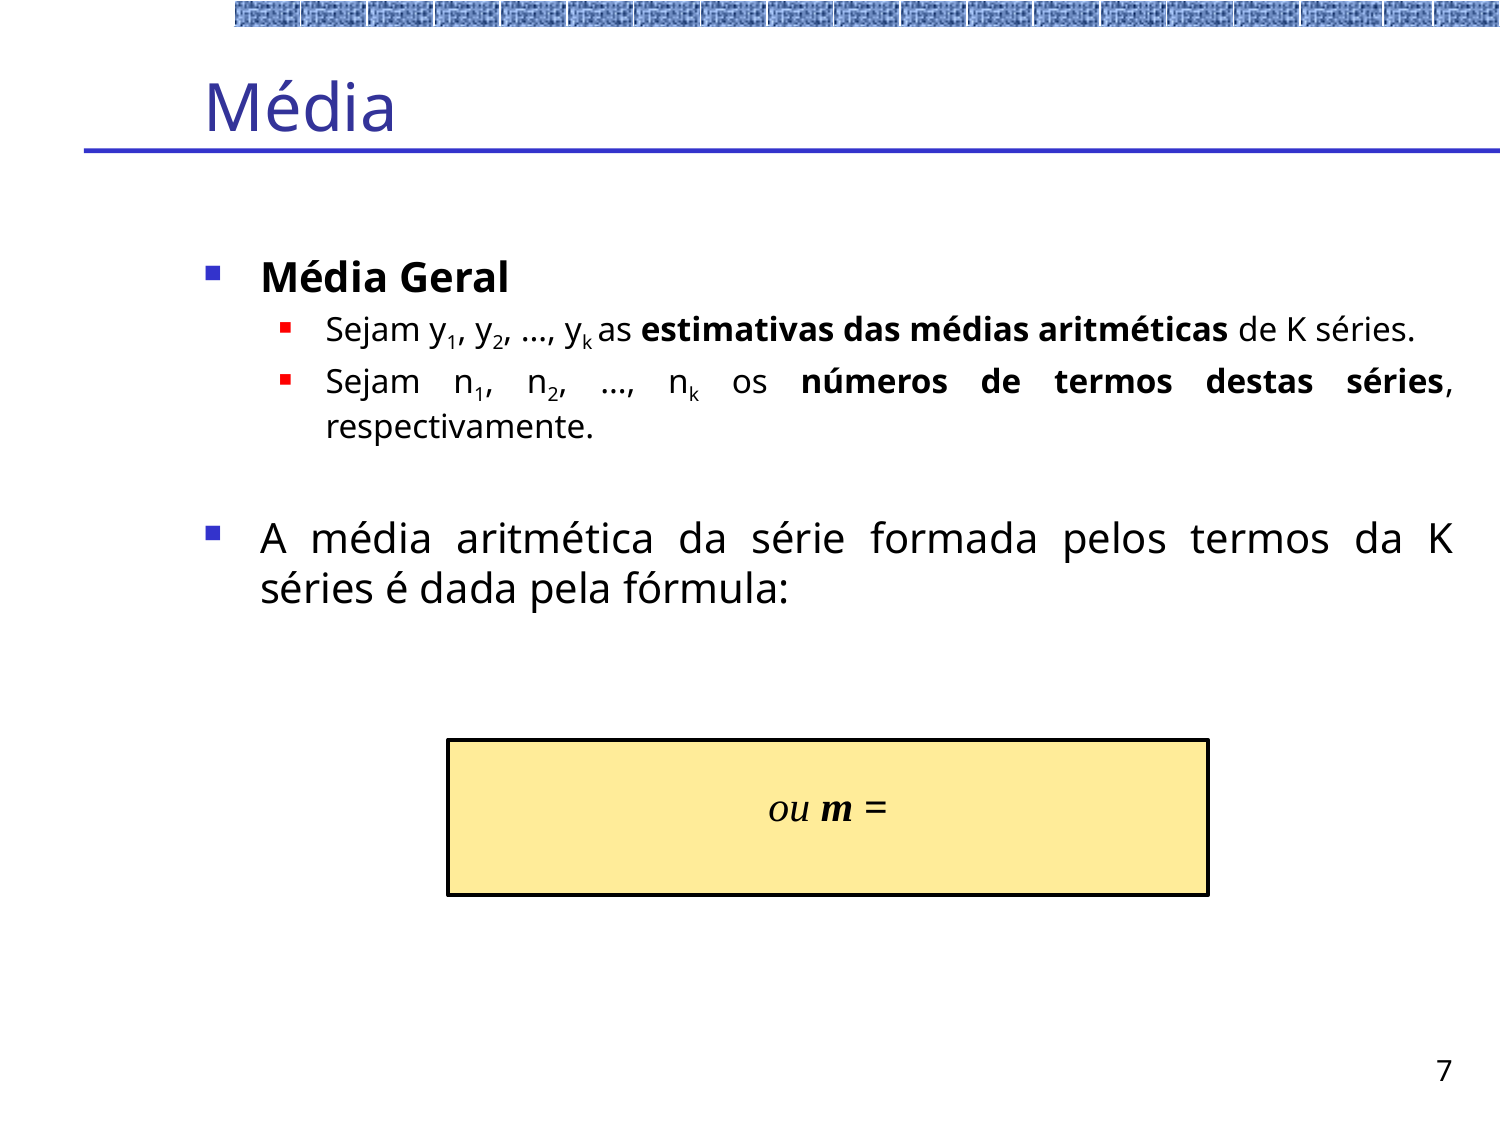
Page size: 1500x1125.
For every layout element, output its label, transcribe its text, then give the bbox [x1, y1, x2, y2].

slide_number 7 [1154, 1023, 1468, 1100]
list Média Geral Sejam y1, y2, …, yk as estimativas das médias aritméticas de K séries. Sejam n1, n2, …, nk os números de termos destas séries, respectivamente. A média aritmética da série formada pelos termos da K séries é dada pela fórmula: [188, 243, 1469, 1006]
picture [233, 1, 1500, 27]
title Média [188, 35, 1468, 153]
